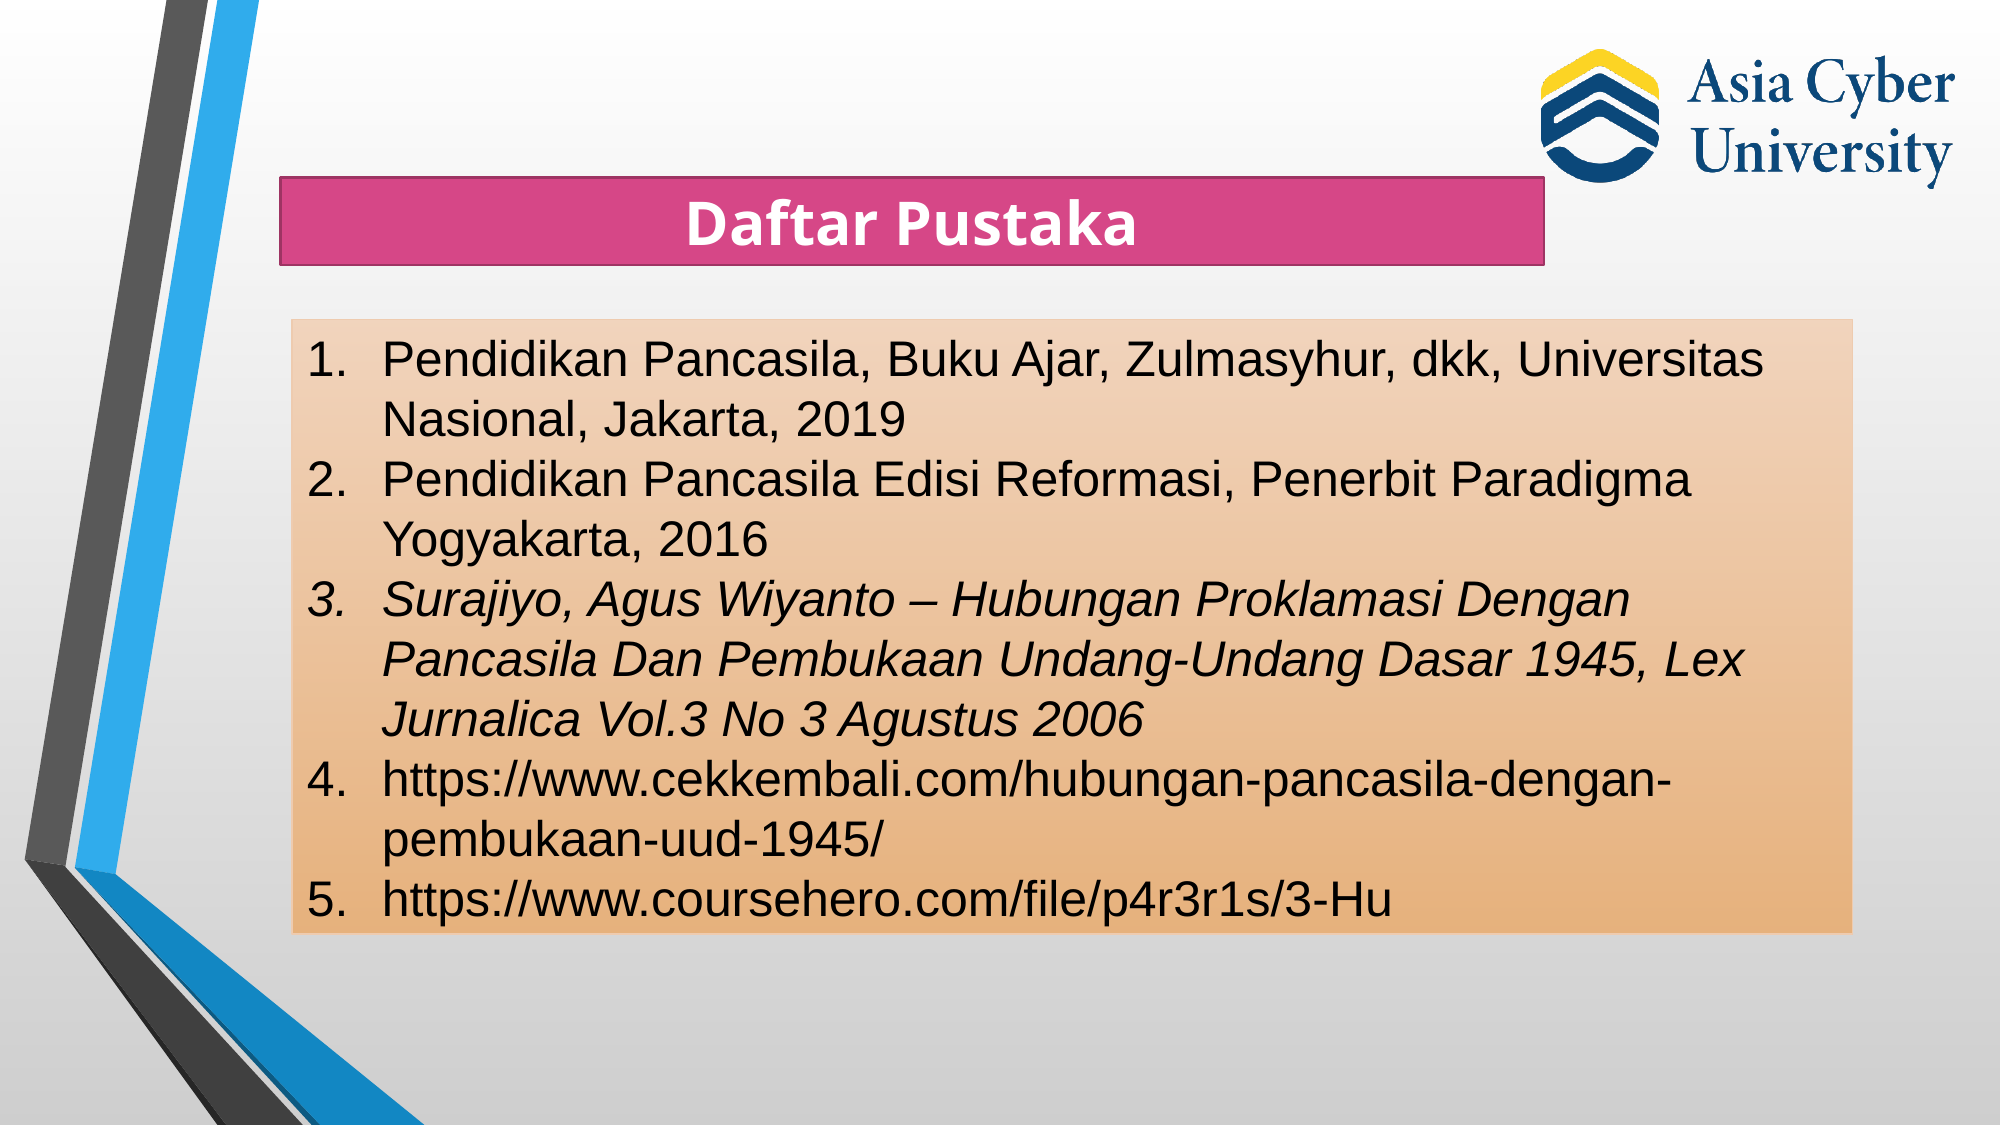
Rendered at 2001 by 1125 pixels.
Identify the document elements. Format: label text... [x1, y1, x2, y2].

picture [1540, 49, 1955, 189]
text_box Pendidikan Pancasila, Buku Ajar, Zulmasyhur, dkk, Universitas Nasional, Jakarta, 2019 Pendidikan Pancasila Edisi Reformasi, Penerbit Paradigma Yogyakarta, 2016 Surajiyo, Agus Wiyanto – Hubungan Proklamasi Dengan Pancasila Dan Pembukaan Undang-Undang Dasar 1945, Lex Jurnalica Vol.3 No 3 Agustus 2006 https://www.cekkembali.com/hubungan-pancasila-dengan-pembukaan-uud-1945/ https://www.coursehero.com/file/p4r3r1s/3-Hu [291, 319, 1853, 935]
text_box Daftar Pustaka [279, 176, 1545, 266]
